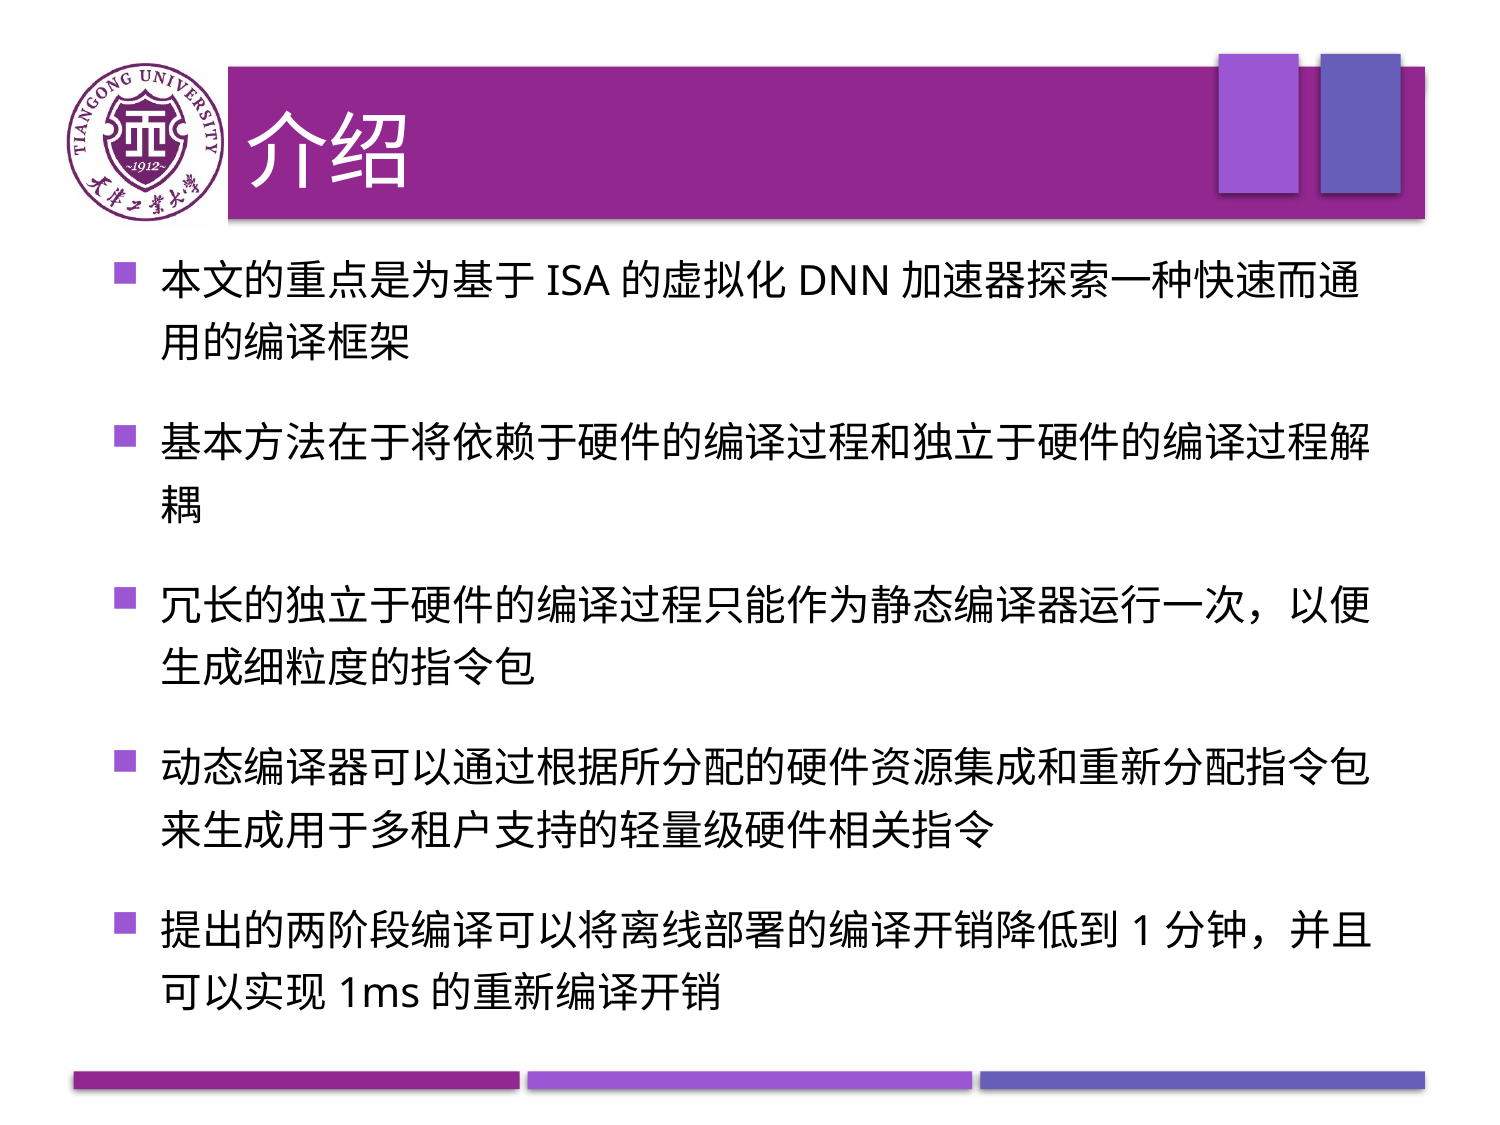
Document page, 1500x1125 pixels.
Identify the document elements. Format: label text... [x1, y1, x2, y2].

picture [62, 59, 228, 227]
title 介绍 [230, 87, 1409, 206]
list 本文的重点是为基于ISA的虚拟化DNN加速器探索一种快速而通用的编译框架 基本方法在于将依赖于硬件的编译过程和独立于硬件的编译过程解耦 冗长的独立于硬件的编译过程只能作为静态编译器运行一次，以便生成细粒度的指令包 动态编译器可以通过根据所分配的硬件资源集成和重新分配指令包来生成用于多租户支持的轻量级硬件相关指令 提出的两阶段编译可以将离线部署的编译开销降低到1分钟，并且可以实现1ms的重新编译开销 [95, 233, 1406, 1059]
